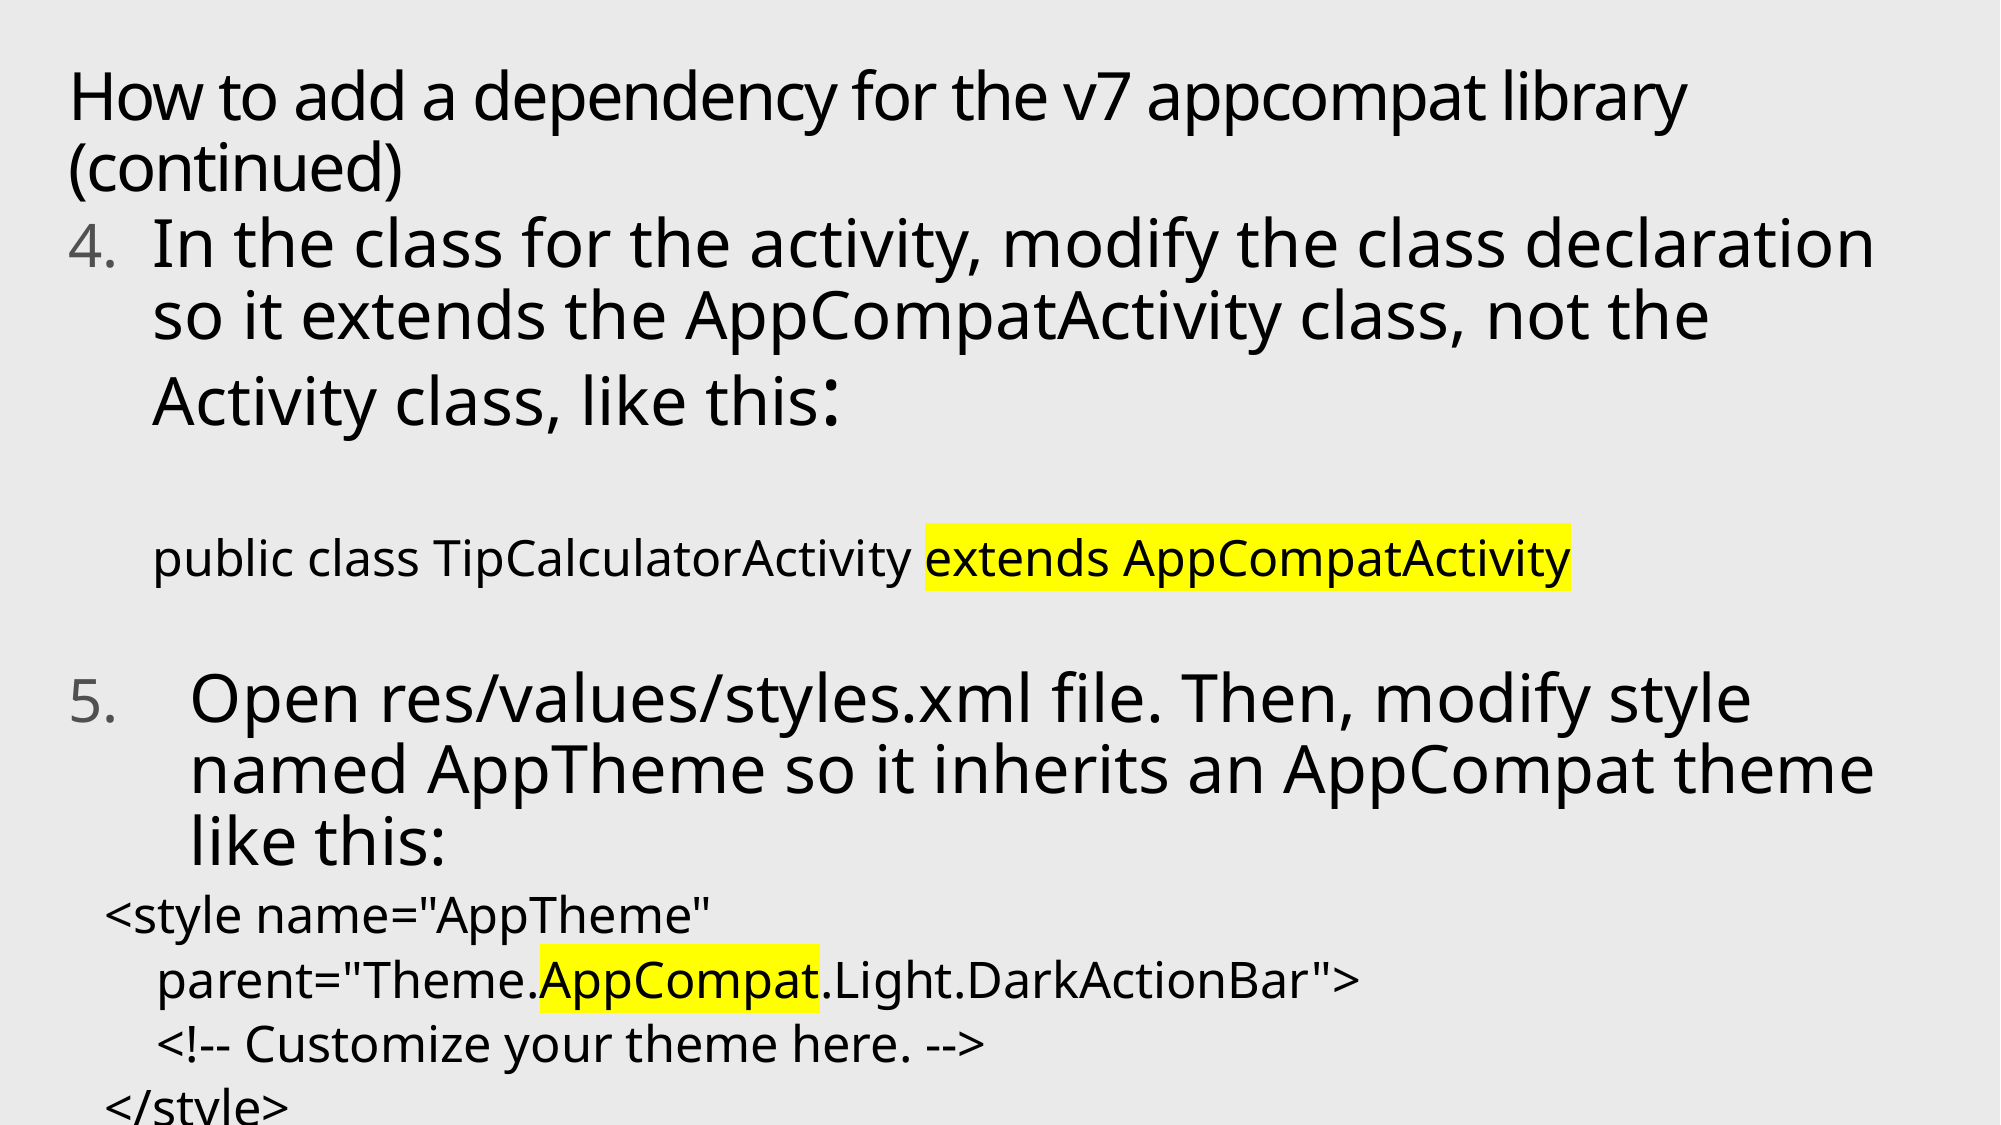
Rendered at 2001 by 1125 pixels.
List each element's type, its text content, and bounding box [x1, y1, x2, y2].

list In the class for the activity, modify the class declaration so it extends the AppCompatActivity class, not the Activity class, like this: public class TipCalculatorActivity extends AppCompatActivity Open res/values/styles.xml file. Then, modify style named AppTheme so it inherits an AppCompat theme like this: <style name="AppTheme" parent="Theme.AppCompat.Light.DarkActionBar"> <!-- Customize your theme here. --> </style> [44, 195, 1957, 1103]
title How to add a dependency for the v7 appcompat library (continued) [44, 47, 1957, 195]
